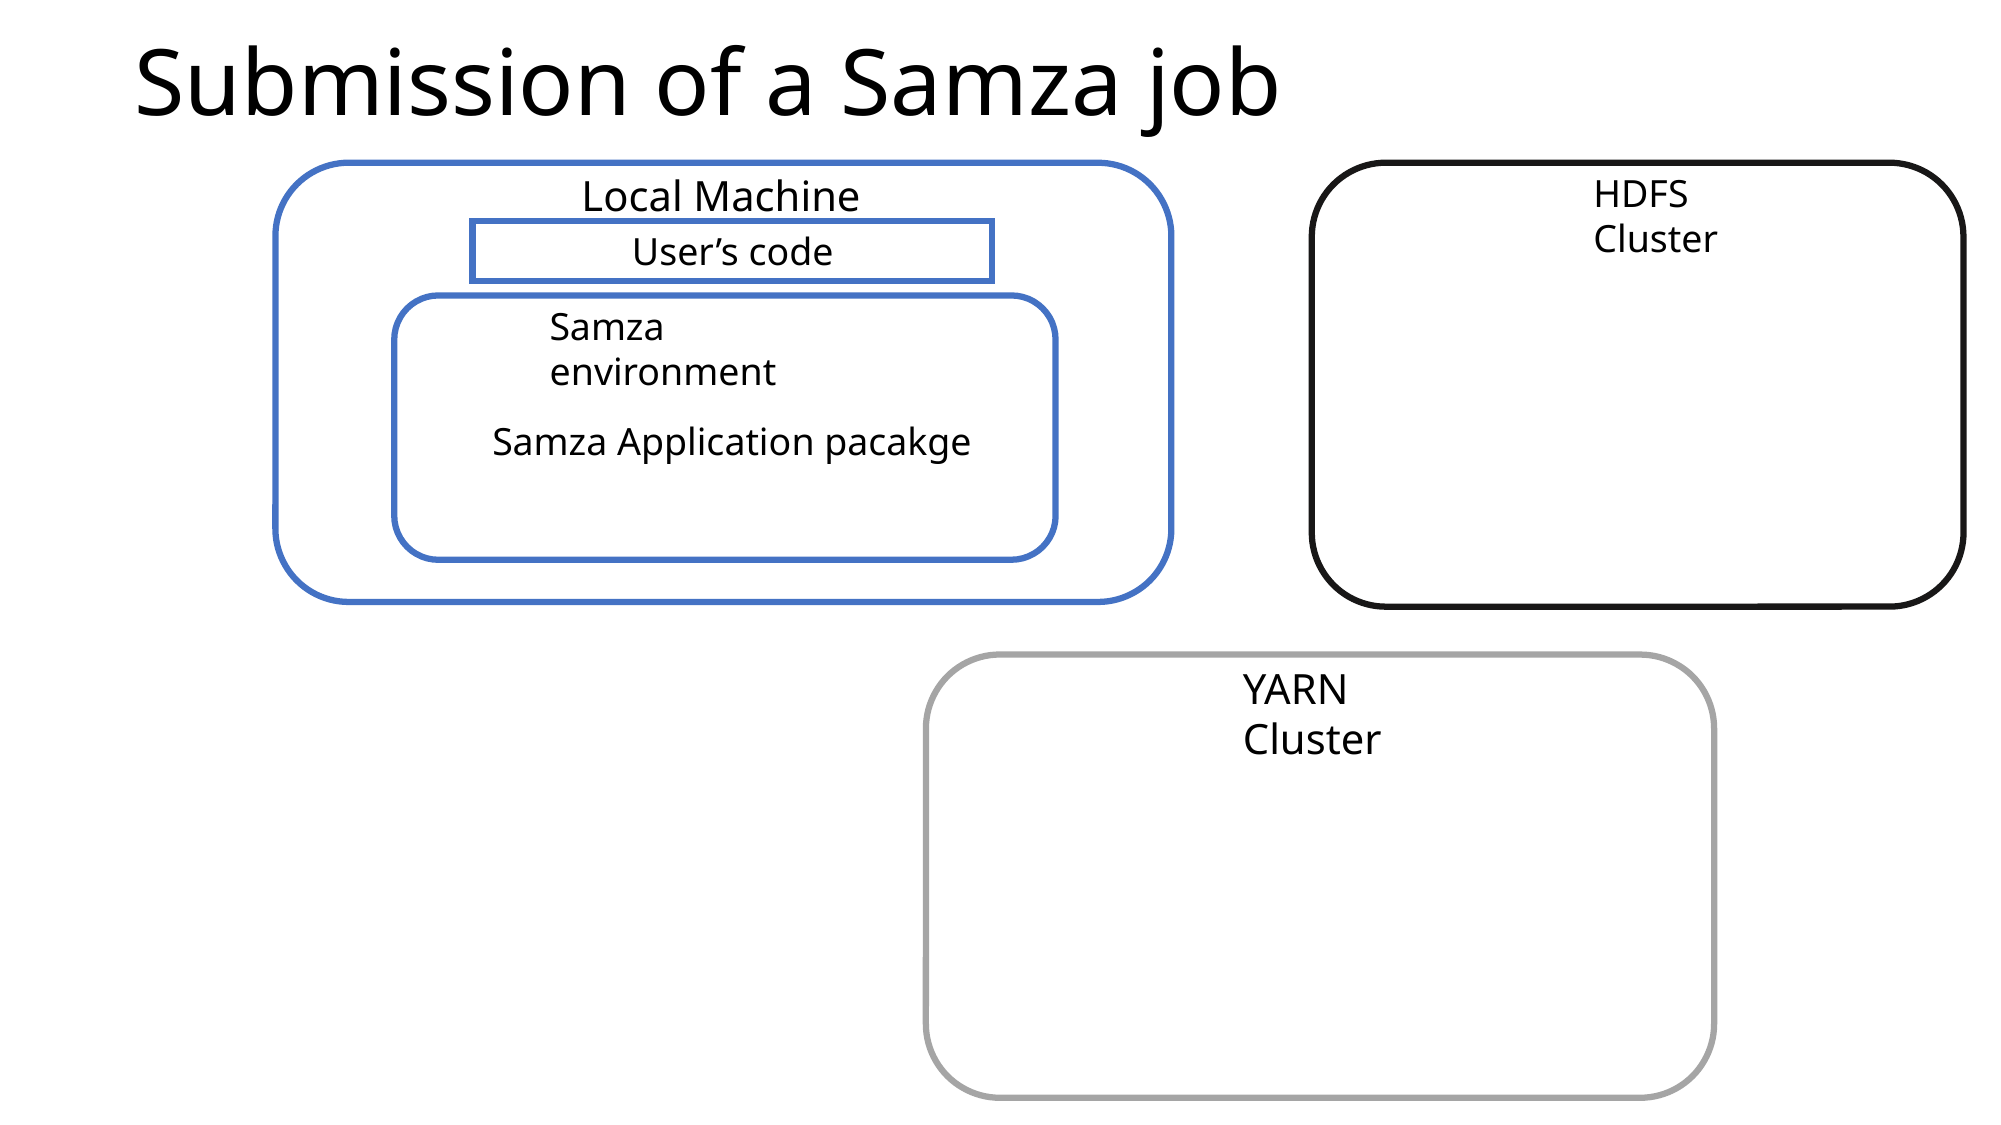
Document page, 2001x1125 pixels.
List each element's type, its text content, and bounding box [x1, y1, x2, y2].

text_box [924, 653, 1716, 1099]
text_box YARN Cluster [1228, 655, 1415, 771]
text_box Samza environment [534, 295, 903, 401]
text_box [471, 220, 993, 282]
text_box [1310, 161, 1965, 608]
text_box [274, 161, 1173, 603]
text_box HDFS Cluster [1578, 162, 1785, 268]
text_box User’s code [617, 220, 907, 281]
text_box Samza Application pacakge [477, 410, 993, 471]
text_box Local Machine [566, 162, 903, 220]
text_box [393, 294, 1057, 561]
title Submission of a Samza job [119, 0, 1845, 195]
